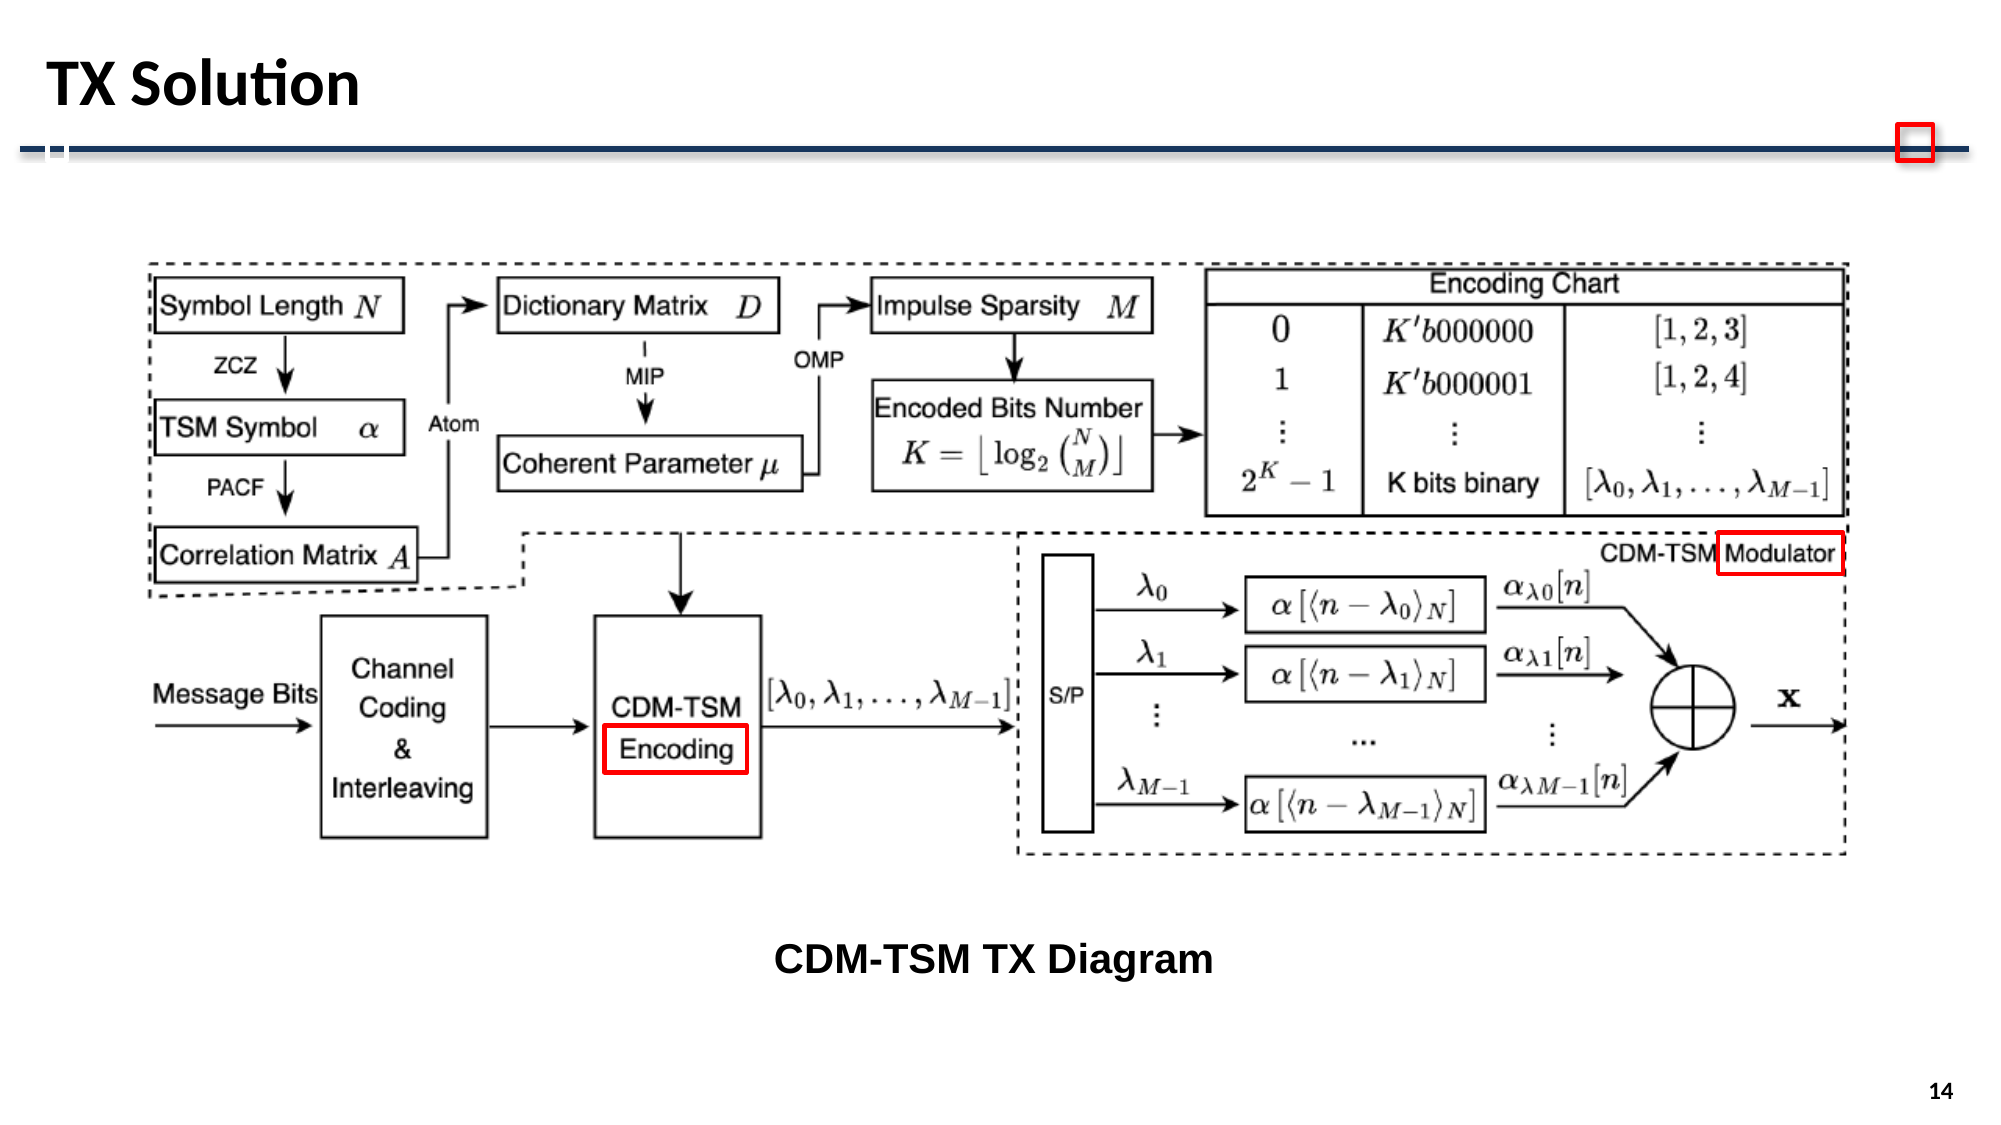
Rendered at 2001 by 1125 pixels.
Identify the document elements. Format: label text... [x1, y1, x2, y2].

text_box CDM-TSM TX Diagram [465, 900, 1534, 990]
picture [143, 261, 1857, 858]
slide_number 14 [1826, 1071, 1969, 1108]
title TX Solution [31, 7, 1969, 151]
